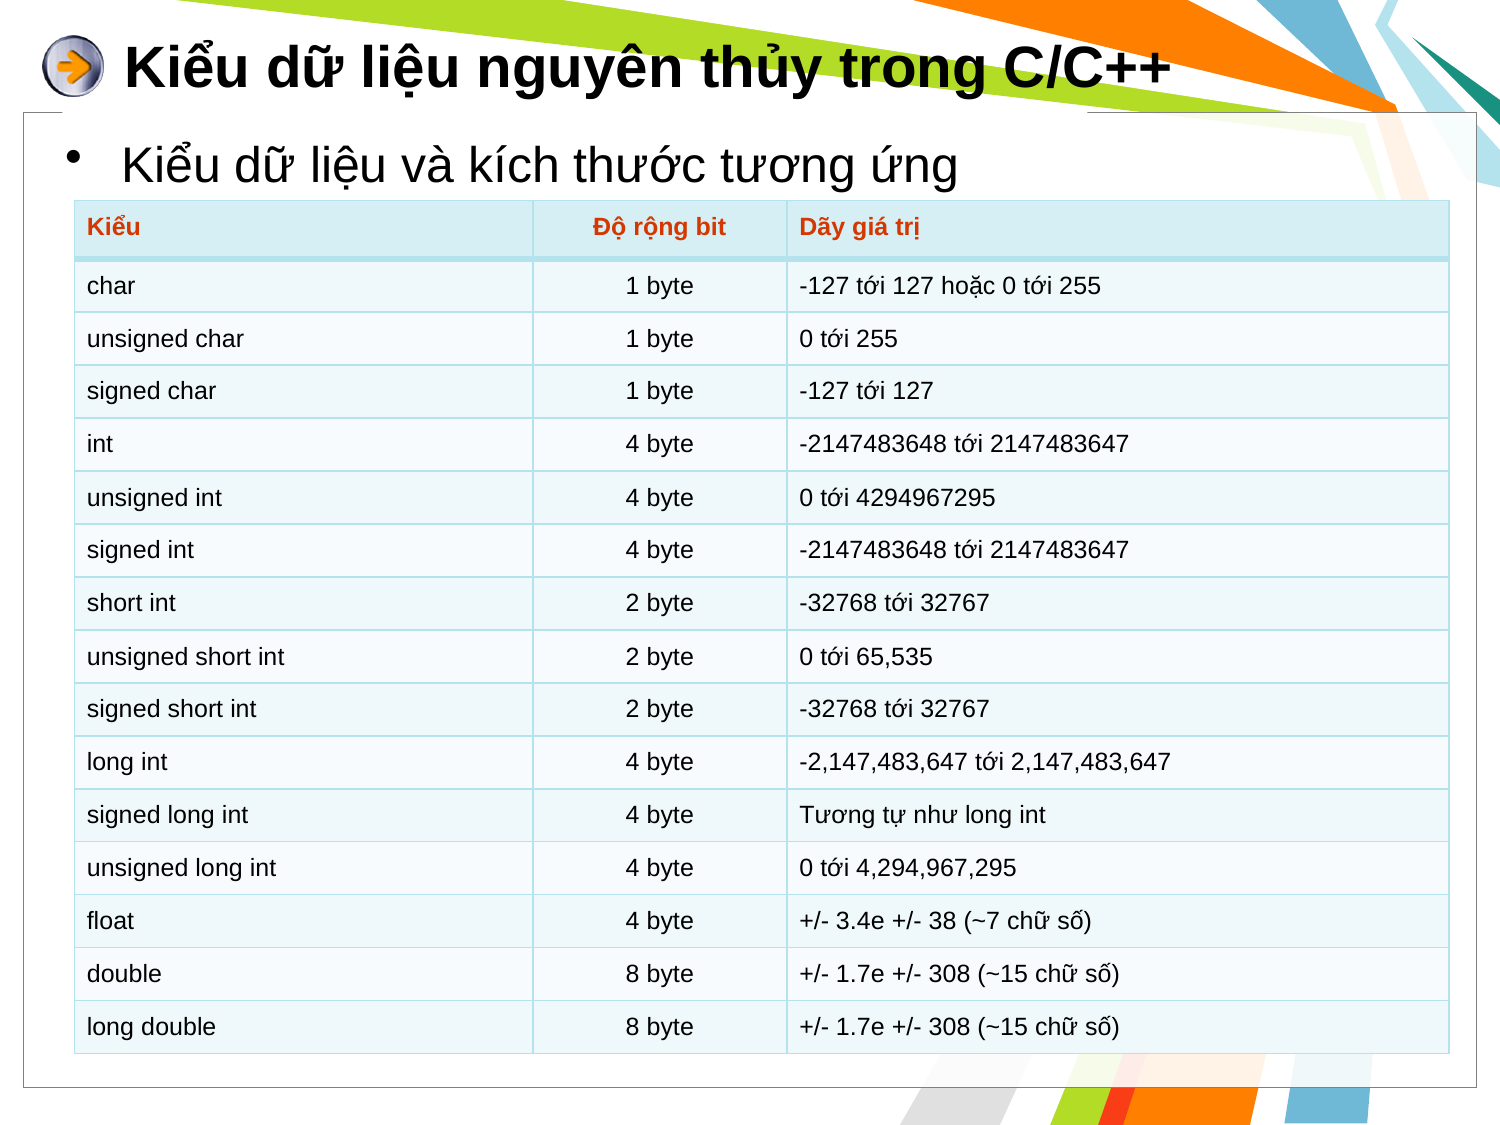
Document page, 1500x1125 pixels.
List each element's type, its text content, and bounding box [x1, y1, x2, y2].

table_cell signed short int [75, 684, 532, 735]
table_cell Tương tự như long int [788, 790, 1448, 841]
table_cell 2 byte [534, 631, 786, 682]
title Kiểu dữ liệu nguyên thủy trong C/C++ [108, 12, 1476, 117]
table_cell 4 byte [534, 895, 786, 947]
table_cell unsigned short int [75, 631, 532, 682]
table_cell int [75, 419, 532, 470]
table_cell 0 tới 4294967295 [788, 472, 1448, 523]
table_cell unsigned int [75, 472, 532, 523]
table_cell unsigned long int [75, 842, 532, 894]
table_cell double [75, 948, 532, 1000]
table_cell 4 byte [534, 472, 786, 523]
list Kiểu dữ liệu và kích thước tương ứng [49, 124, 1457, 1051]
table_cell 1 byte [534, 313, 786, 364]
table_cell 4 byte [534, 525, 786, 576]
table_cell 2 byte [534, 684, 786, 735]
table_cell char [75, 262, 532, 311]
table_cell -2147483648 tới 2147483647 [788, 419, 1448, 470]
table_cell -127 tới 127 hoặc 0 tới 255 [788, 262, 1448, 311]
table_cell 8 byte [534, 1001, 786, 1053]
table_cell short int [75, 578, 532, 629]
table_cell long int [75, 737, 532, 788]
table_cell unsigned char [75, 313, 532, 364]
picture [42, 35, 104, 97]
table_cell 1 byte [534, 262, 786, 311]
table_cell +/- 1.7e +/- 308 (~15 chữ số) [788, 948, 1448, 1000]
table_cell signed long int [75, 790, 532, 841]
table_header Độ rộng bit [534, 201, 786, 256]
table_header Dãy giá trị [788, 201, 1448, 256]
table_cell -2,147,483,647 tới 2,147,483,647 [788, 737, 1448, 788]
table_cell 0 tới 255 [788, 313, 1448, 364]
table_cell -127 tới 127 [788, 366, 1448, 417]
table_cell 4 byte [534, 790, 786, 841]
table_cell -32768 tới 32767 [788, 684, 1448, 735]
table_cell +/- 3.4e +/- 38 (~7 chữ số) [788, 895, 1448, 947]
table_cell signed char [75, 366, 532, 417]
table_cell 0 tới 4,294,967,295 [788, 842, 1448, 894]
table_cell +/- 1.7e +/- 308 (~15 chữ số) [788, 1001, 1448, 1053]
table_cell 0 tới 65,535 [788, 631, 1448, 682]
table_cell 4 byte [534, 737, 786, 788]
table_cell 8 byte [534, 948, 786, 1000]
table_cell long double [75, 1001, 532, 1053]
table_cell -32768 tới 32767 [788, 578, 1448, 629]
table_cell 4 byte [534, 419, 786, 470]
table_cell float [75, 895, 532, 947]
table_cell 4 byte [534, 842, 786, 894]
table_cell -2147483648 tới 2147483647 [788, 525, 1448, 576]
table_cell signed int [75, 525, 532, 576]
table_cell 2 byte [534, 578, 786, 629]
table_header Kiểu [75, 201, 532, 256]
table_cell 1 byte [534, 366, 786, 417]
